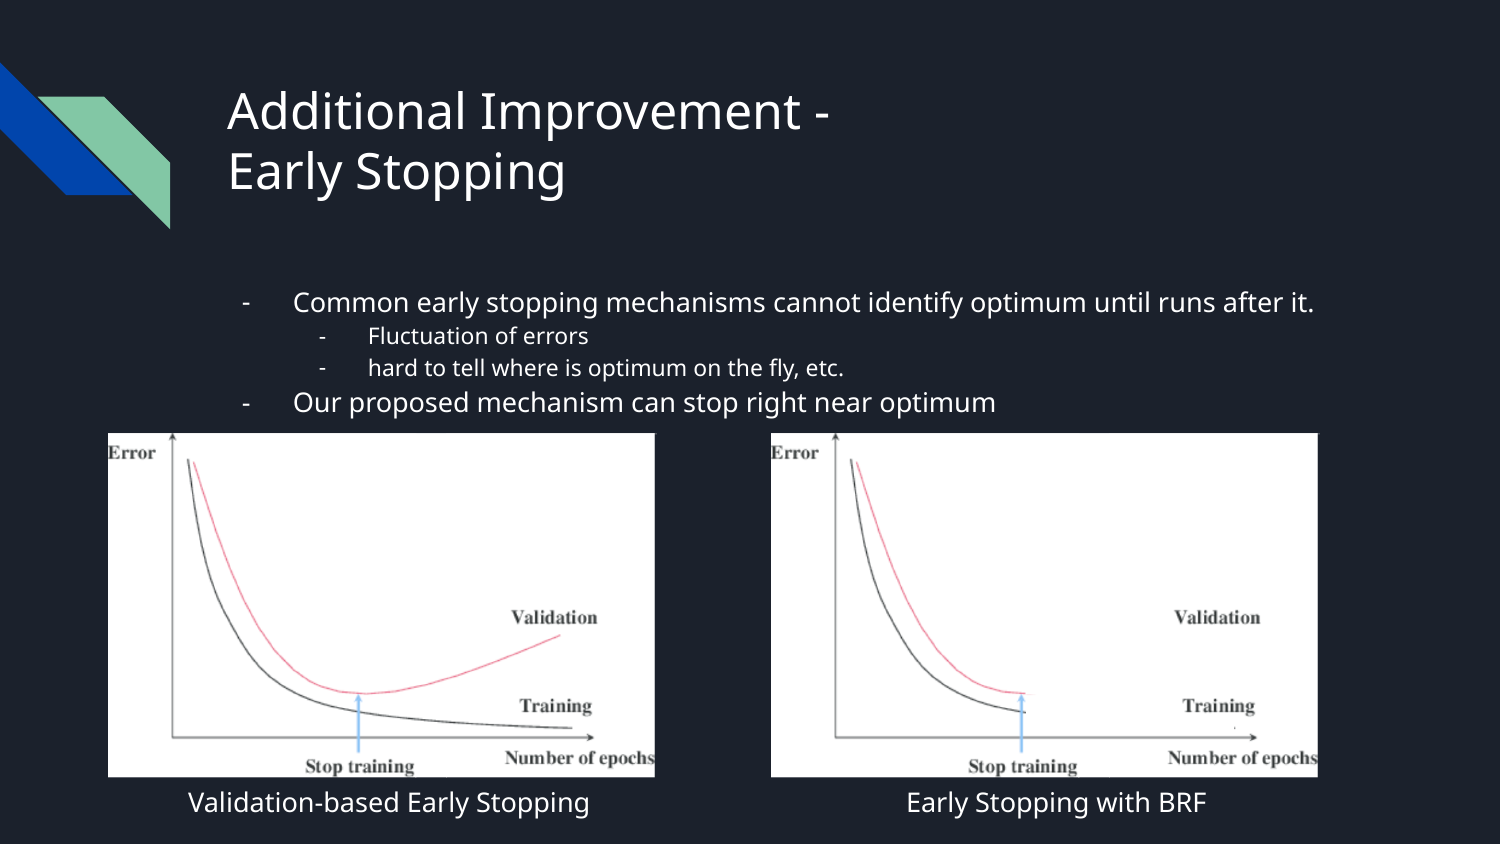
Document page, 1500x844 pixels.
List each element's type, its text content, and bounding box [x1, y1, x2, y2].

picture [107, 433, 658, 778]
list Validation-based Early Stopping [173, 784, 657, 838]
picture [770, 433, 1321, 778]
list Early Stopping with BRF [890, 765, 1375, 838]
title Additional Improvement - Early Stopping [212, 64, 1368, 215]
list Common early stopping mechanisms cannot identify optimum until runs after it. Fluctuation of errors hard to tell where is optimum on the fly, etc. Our proposed mechanism can stop right near optimum [202, 265, 1358, 743]
